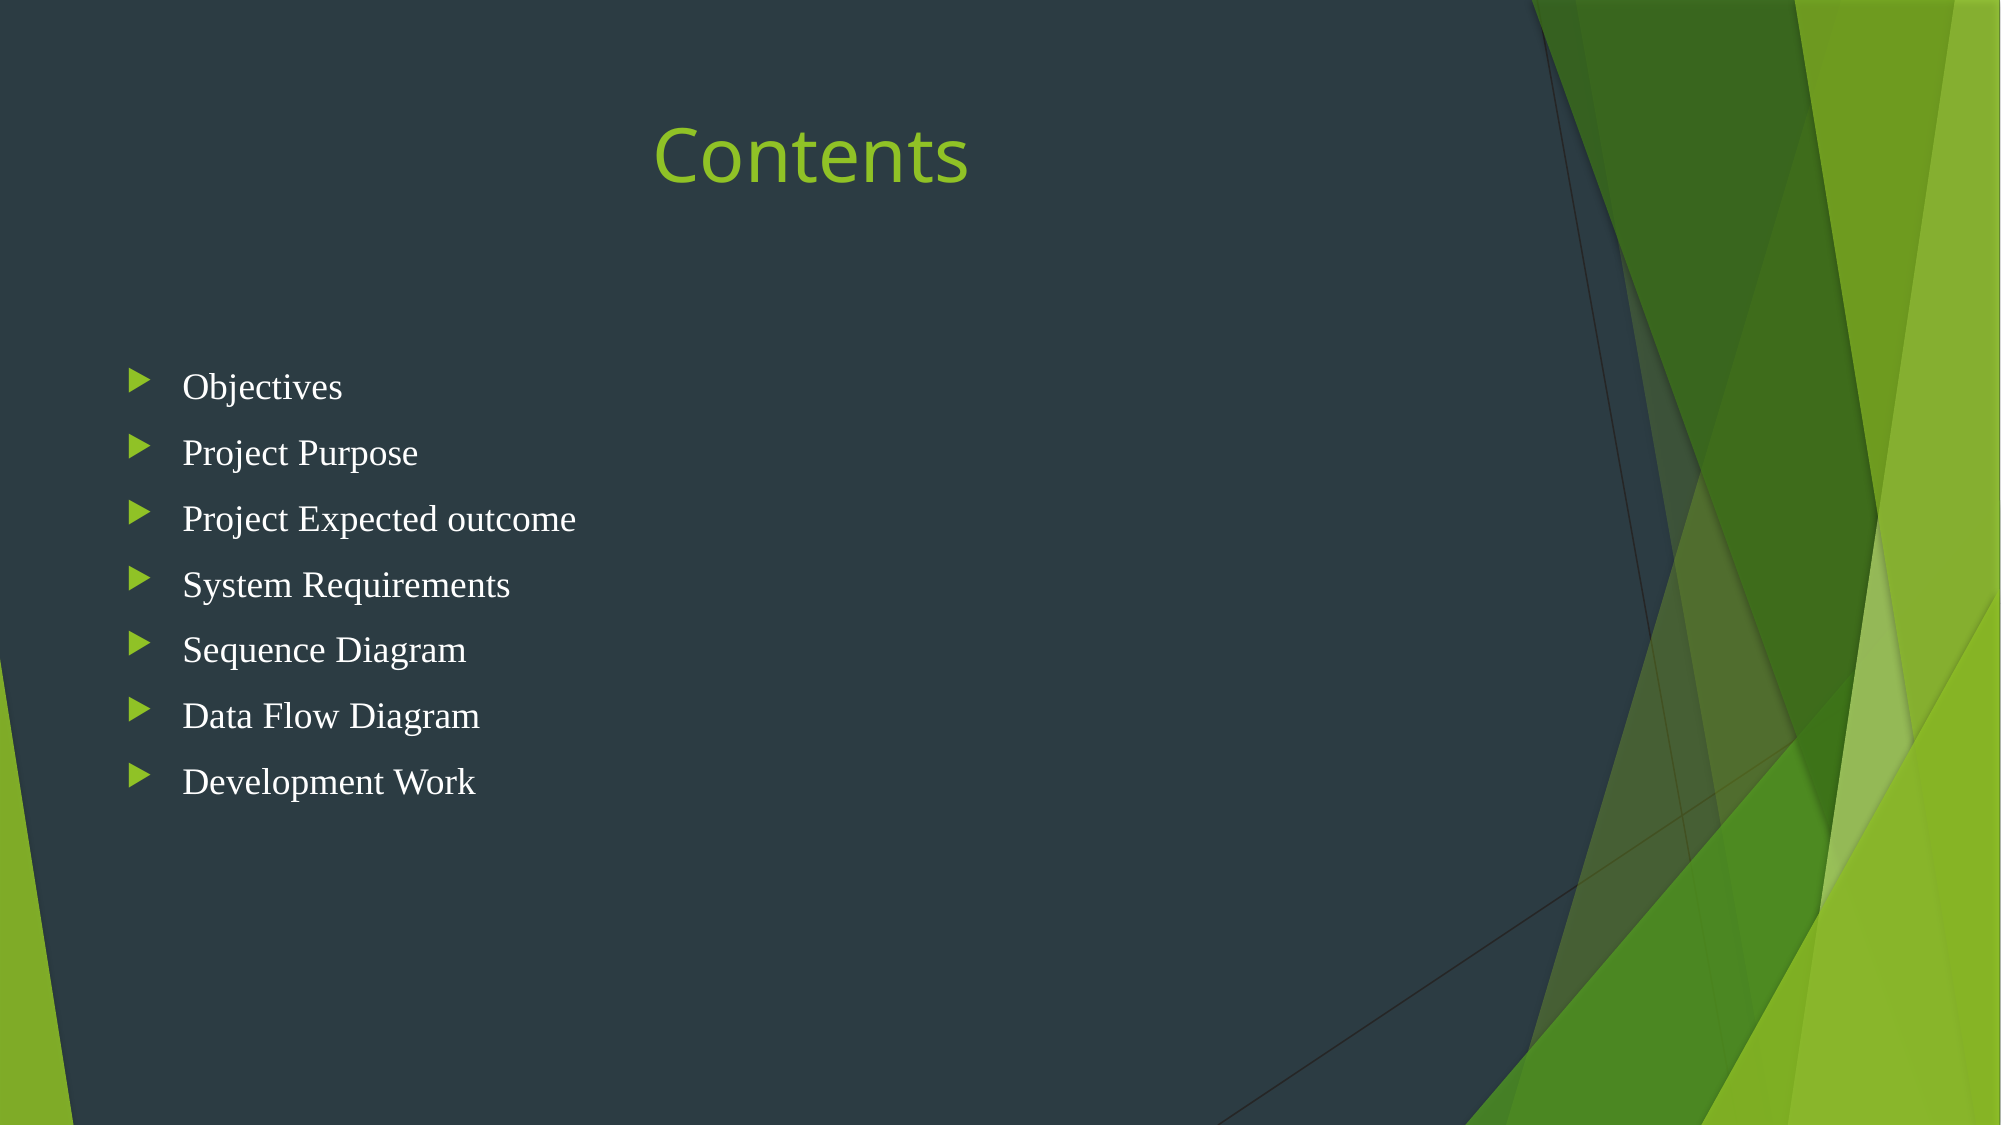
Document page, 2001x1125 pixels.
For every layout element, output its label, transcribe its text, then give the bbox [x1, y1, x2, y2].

title Contents [111, 99, 1522, 317]
list Objectives Project Purpose Project Expected outcome System Requirements Sequence Diagram Data Flow Diagram Development Work [111, 354, 1522, 992]
